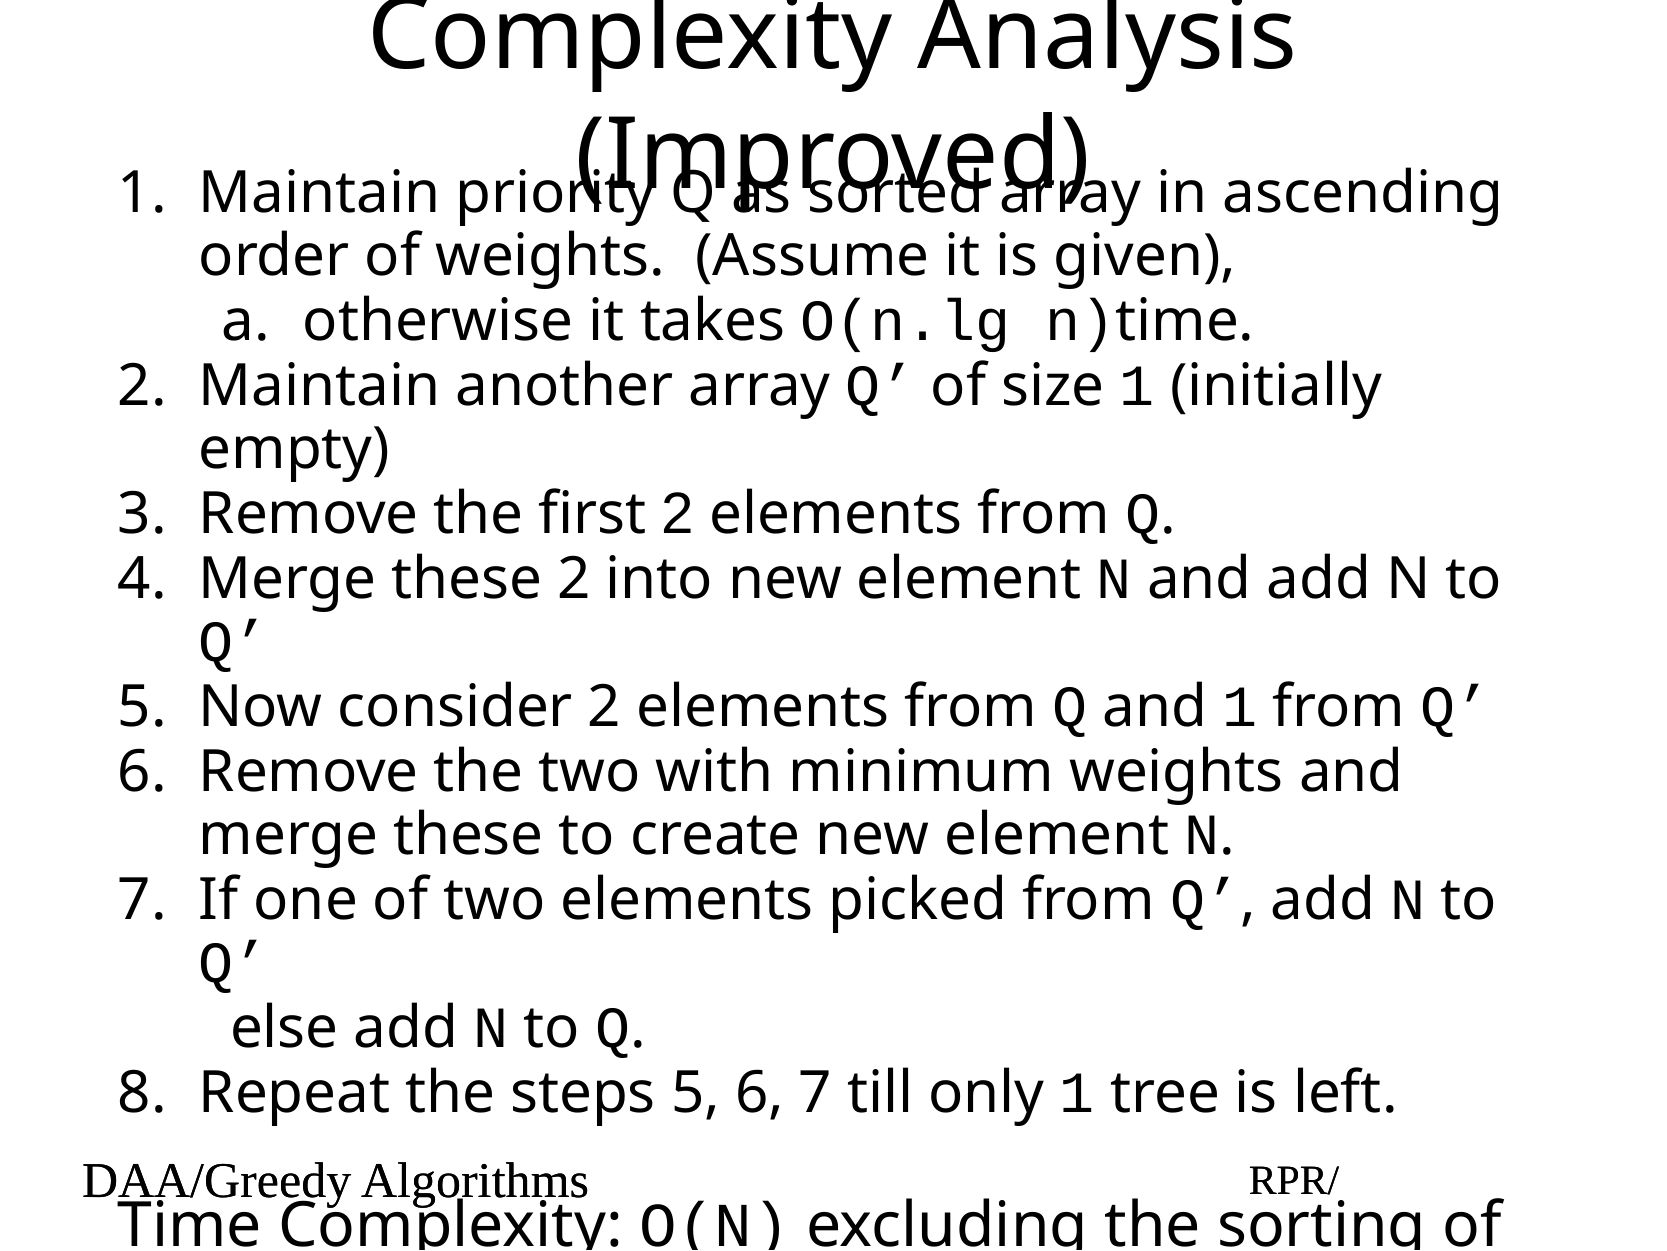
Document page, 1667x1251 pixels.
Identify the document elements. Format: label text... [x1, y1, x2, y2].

text_box RPR/ [1233, 1144, 1354, 1211]
text_box DAA/Greedy Algorithms [67, 1139, 605, 1217]
slide_number [1457, 1145, 1557, 1210]
list Maintain priority Q as sorted array in ascending order of weights. (Assume it is given), otherwise it takes O(n.lg n)time. Maintain another array Q’ of size 1 (initially empty) Remove the first 2 elements from Q. Merge these 2 into new element N and add N to Q’ Now consider 2 elements from Q and 1 from Q’ Remove the two with minimum weights and merge these to create new element N. If one of two elements picked from Q’, add N to Q’ else add N to Q. Repeat the steps 5, 6, 7 till only 1 tree is left. Time Complexity: O(N) excluding the sorting of weights [108, 153, 1596, 1121]
title Complexity Analysis (Improved) [124, 9, 1543, 153]
